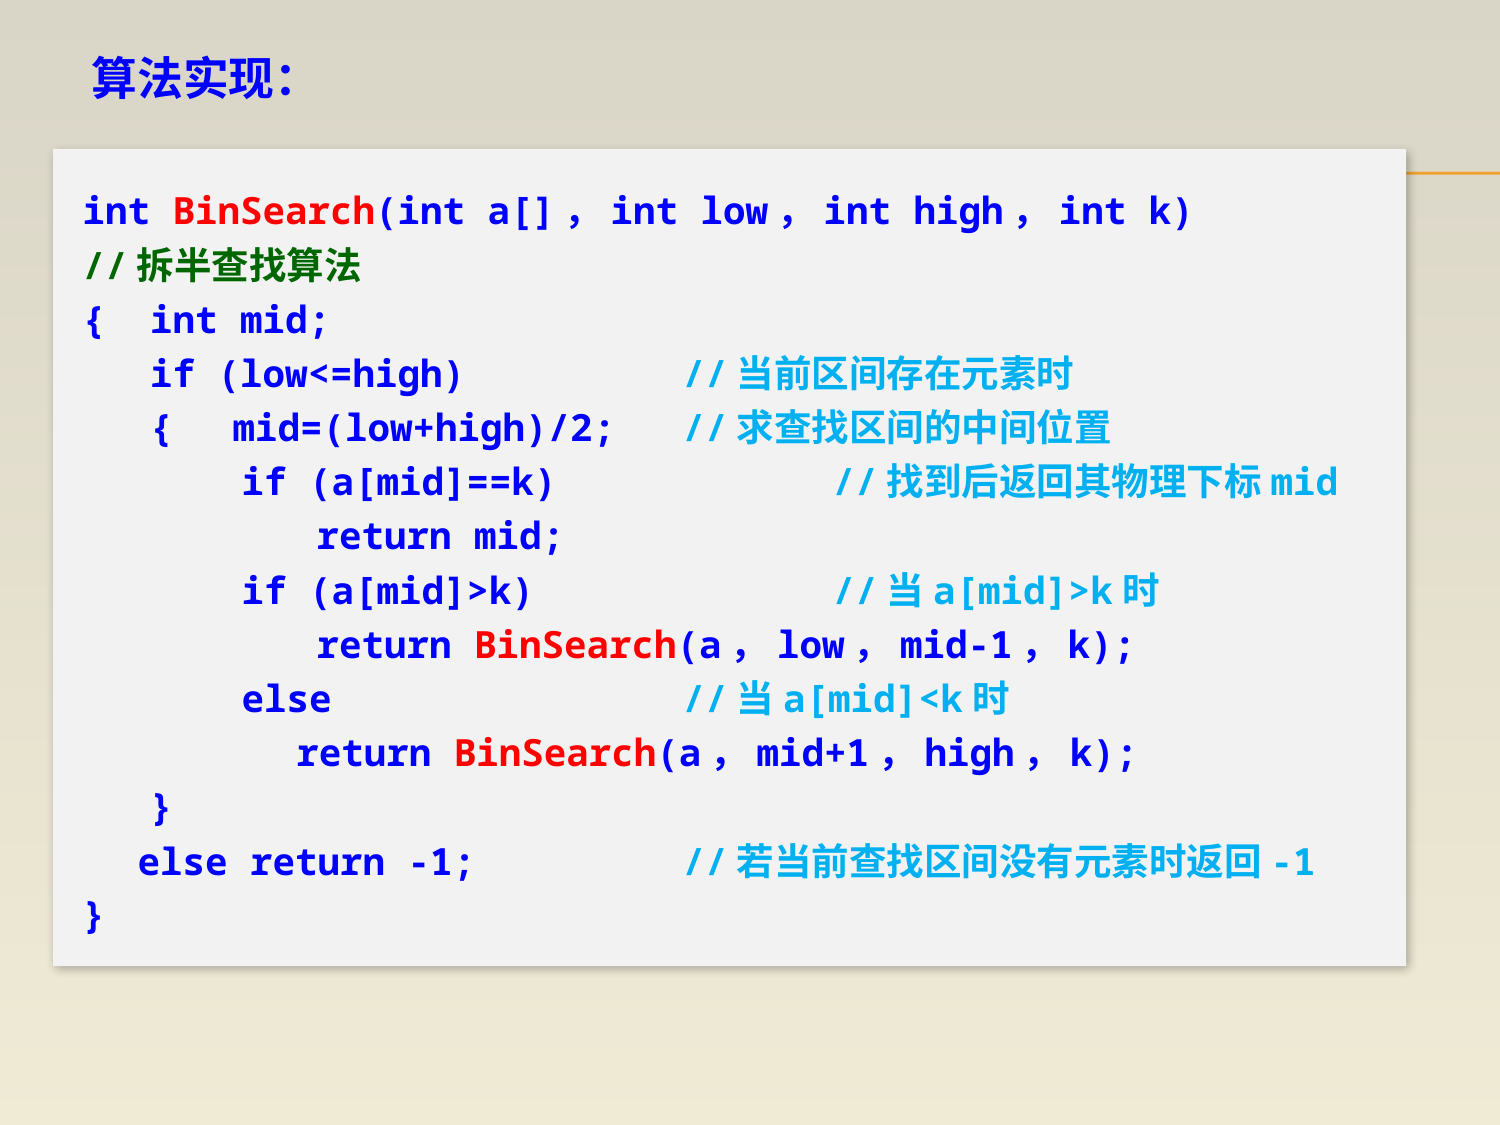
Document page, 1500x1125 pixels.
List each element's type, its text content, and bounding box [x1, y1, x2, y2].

text_box int BinSearch(int a[]，int low，int high，int k) //拆半查找算法 { int mid; if (low<=high) //当前区间存在元素时 { mid=(low+high)/2; //求查找区间的中间位置 if (a[mid]==k) //找到后返回其物理下标mid return mid; if (a[mid]>k) //当a[mid]>k时 return BinSearch(a，low，mid-1，k); else //当a[mid]<k时 return BinSearch(a，mid+1，high，k); } else return -1; //若当前查找区间没有元素时返回-1 } [53, 148, 1407, 967]
text_box 算法实现： [76, 42, 502, 113]
